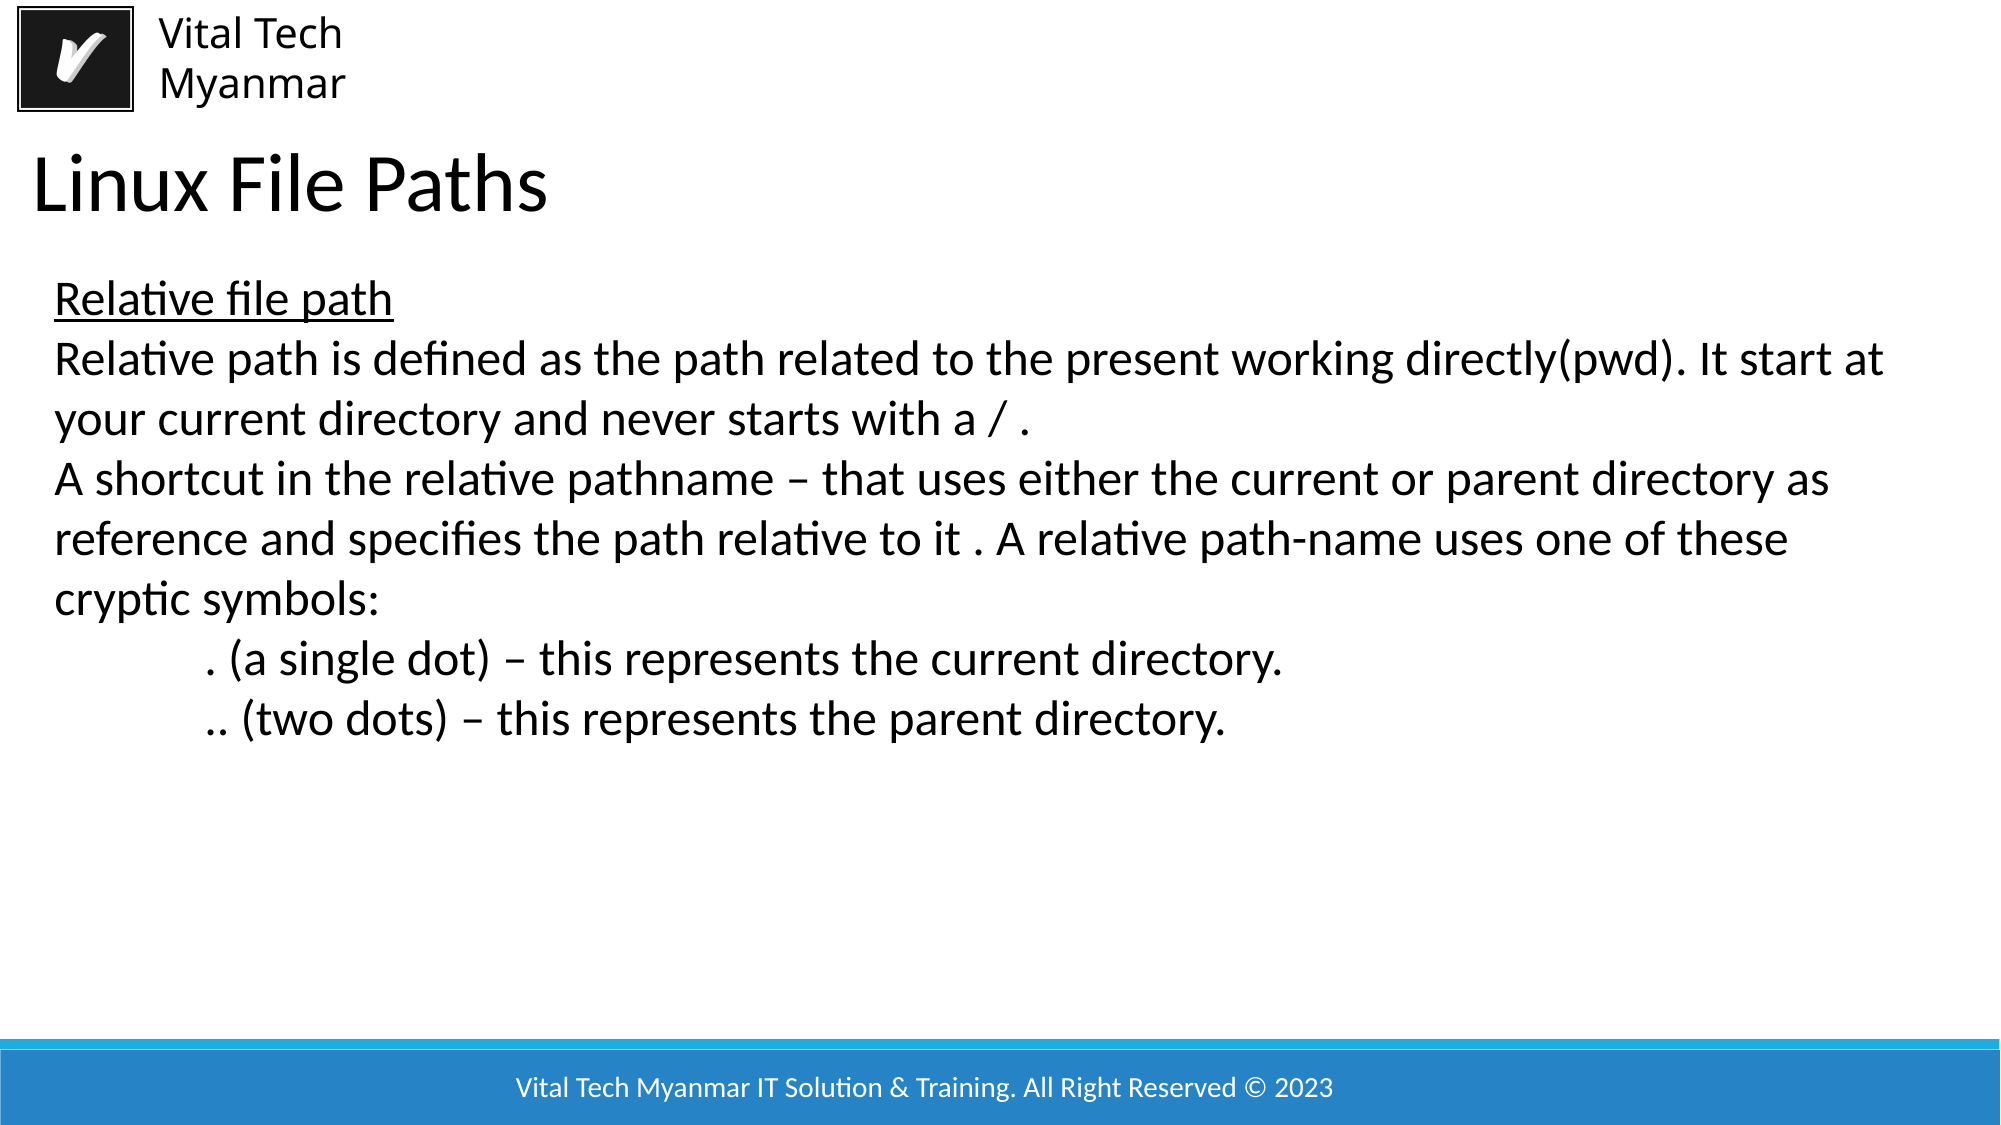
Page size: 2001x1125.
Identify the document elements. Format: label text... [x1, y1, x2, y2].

text_box Vital Tech Myanmar IT Solution & Training. All Right Reserved © 2023 [501, 1060, 1378, 1111]
text_box Linux File Paths [17, 120, 1495, 236]
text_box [16, 0, 386, 117]
text_box Relative file path Relative path is defined as the path related to the present working directly(pwd). It start at your current directory and never starts with a / . A shortcut in the relative pathname – that uses either the current or parent directory as reference and specifies the path relative to it . A relative path-name uses one of these cryptic symbols: . (a single dot) – this represents the current directory. .. (two dots) – this represents the parent directory. [39, 258, 1902, 754]
